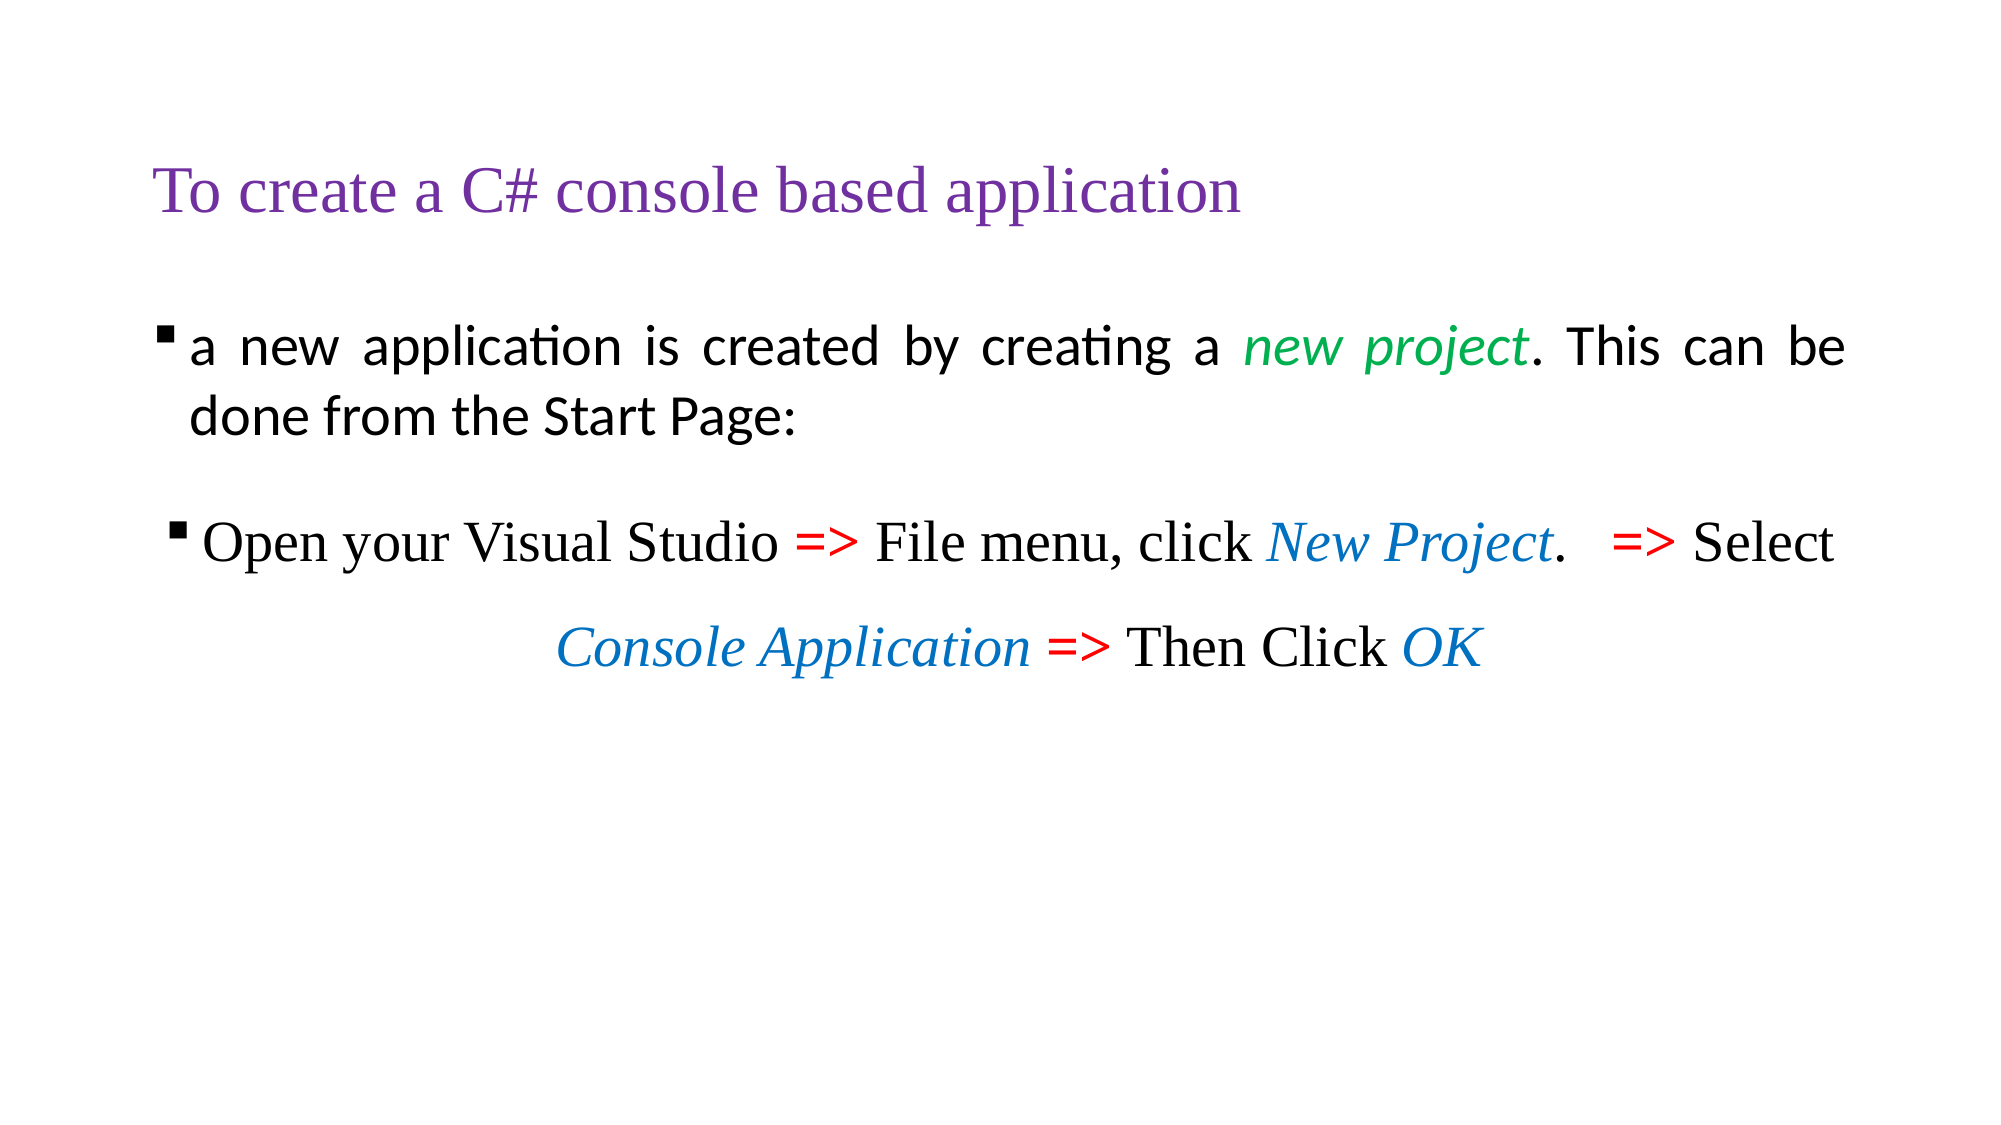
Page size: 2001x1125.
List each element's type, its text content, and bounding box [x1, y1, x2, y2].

title To create a C# console based application [137, 82, 1863, 299]
list a new application is created by creating a new project. This can be done from the Start Page: Open your Visual Studio => File menu, click New Project. => Select Console Application => Then Click OK [137, 299, 1863, 1014]
